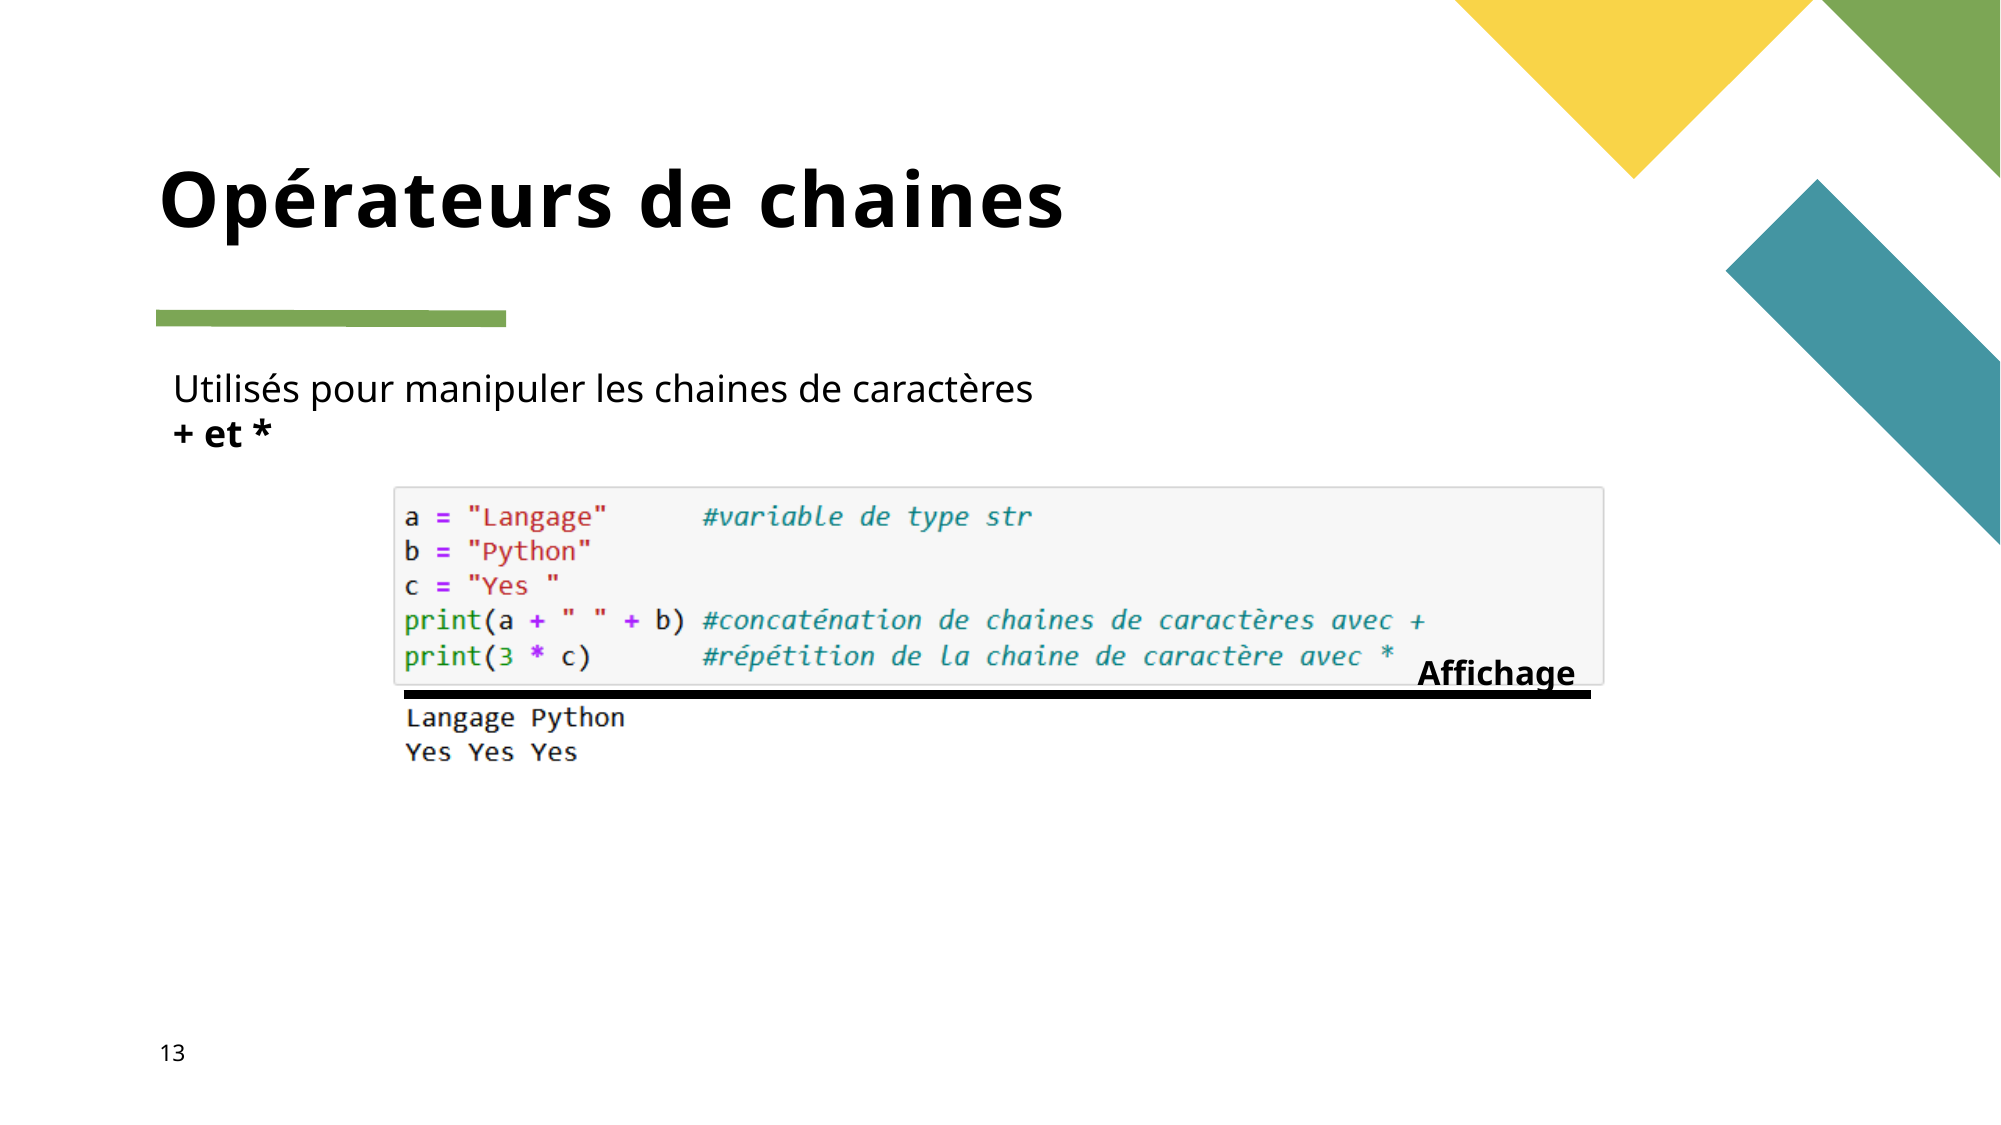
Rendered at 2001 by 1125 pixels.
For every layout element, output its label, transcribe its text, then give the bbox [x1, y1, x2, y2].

title Opérateurs de chaines [158, 144, 1080, 245]
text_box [403, 645, 1591, 701]
slide_number 13 [159, 1038, 246, 1080]
picture [389, 482, 1611, 769]
text_box Utilisés pour manipuler les chaines de caractères + et * [158, 357, 1080, 463]
